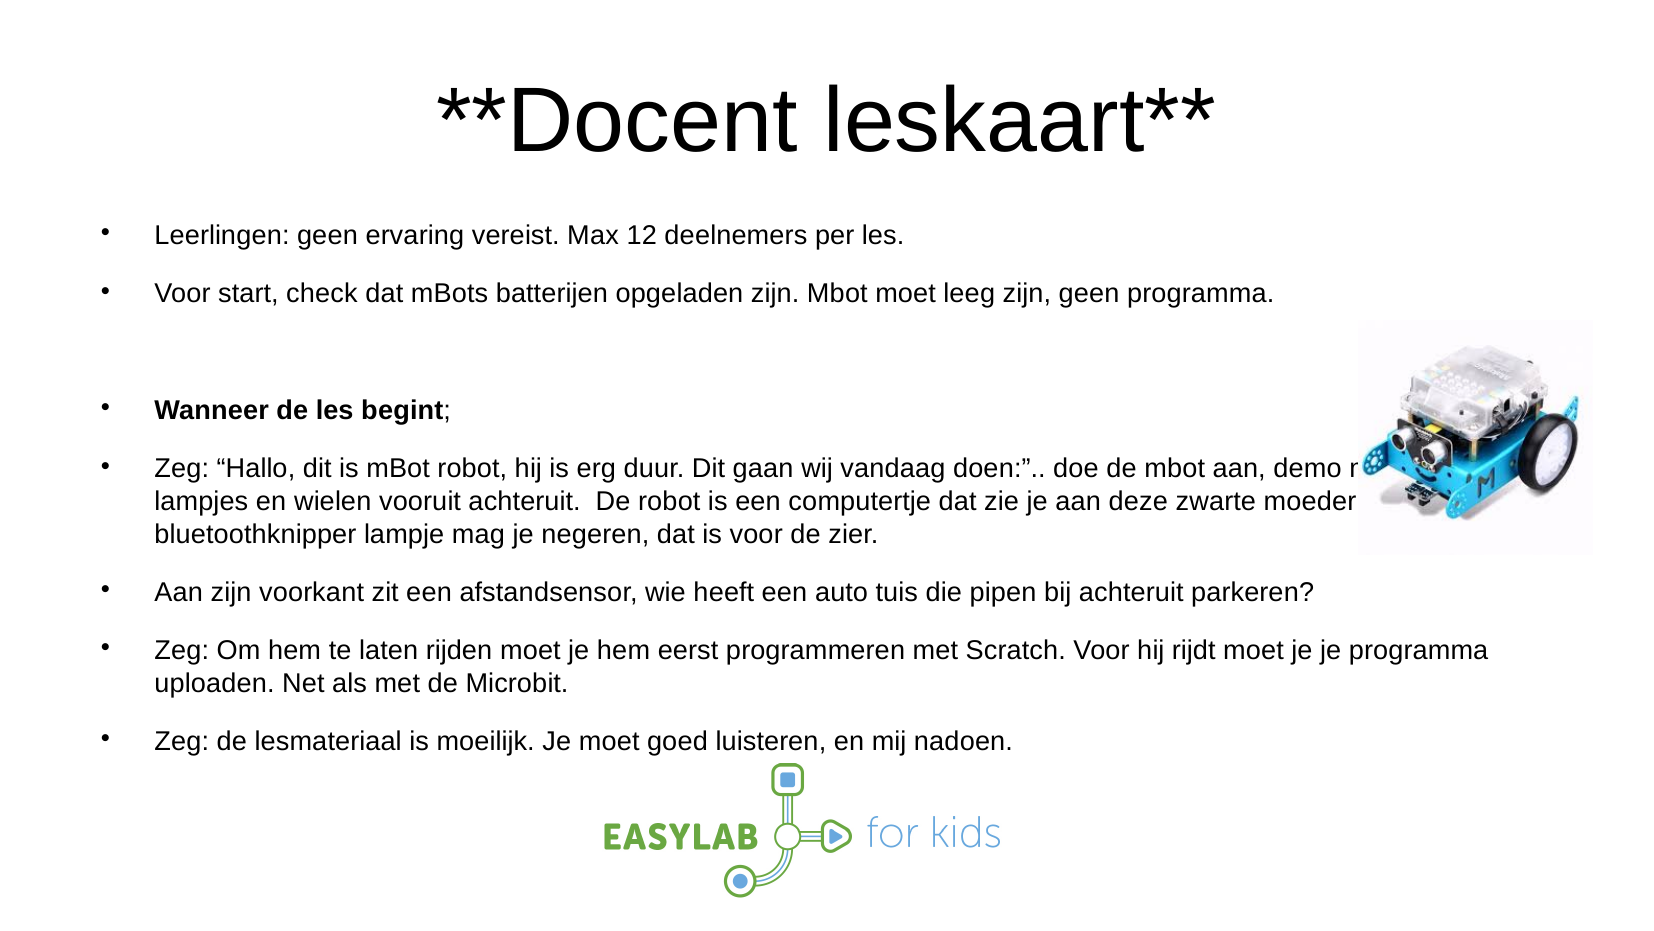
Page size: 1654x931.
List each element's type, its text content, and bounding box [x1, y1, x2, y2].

picture [602, 763, 1003, 898]
text_box Leerlingen: geen ervaring vereist. Max 12 deelnemers per les. Voor start, check dat mBots batterijen opgeladen zijn. Mbot moet leeg zijn, geen programma. Wanneer de les begint; Zeg: “Hallo, dit is mBot robot, hij is erg duur. Dit gaan wij vandaag doen:”.. doe de mbot aan, demo met SOS-knipper lampjes en wielen vooruit achteruit. De robot is een computertje dat zie je aan deze zwarte moederbord. De bluetoothknipper lampje mag je negeren, dat is voor de zier. Aan zijn voorkant zit een afstandsensor, wie heeft een auto tuis die pipen bij achteruit parkeren? Zeg: Om hem te laten rijden moet je hem eerst programmeren met Scratch. Voor hij rijdt moet je je programma uploaden. Net als met de Microbit. Zeg: de lesmateriaal is moeilijk. Je moet goed luisteren, en mij nadoen. [82, 217, 1571, 757]
text_box **Docent leskaart** [82, 59, 1571, 170]
picture [1357, 320, 1593, 556]
